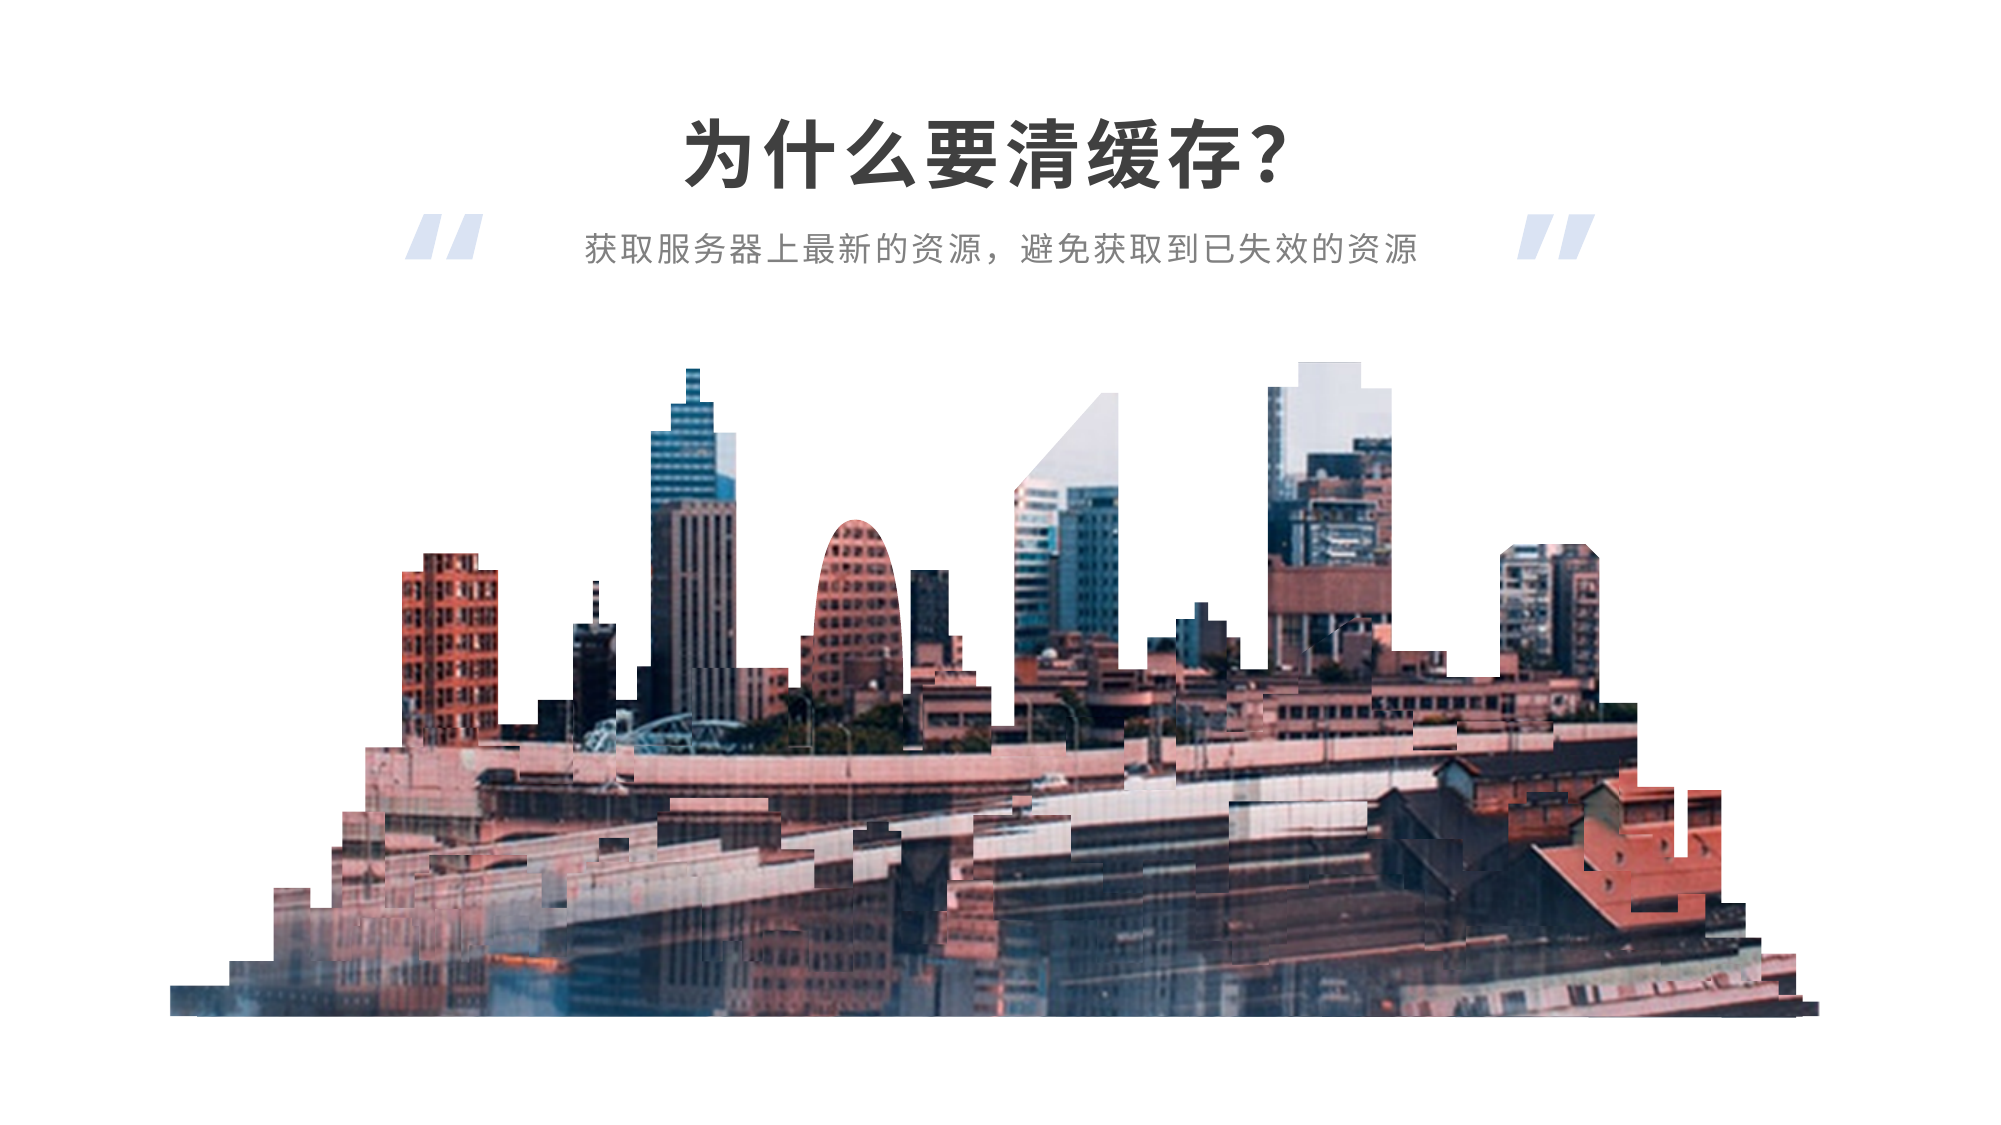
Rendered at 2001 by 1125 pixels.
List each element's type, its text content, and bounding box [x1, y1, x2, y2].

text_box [169, 362, 1820, 1018]
text_box 获取服务器上最新的资源，避免获取到已失效的资源 [547, 215, 1453, 268]
text_box 为什么要清缓存？ [547, 101, 1453, 205]
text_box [1516, 214, 1596, 260]
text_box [404, 214, 483, 260]
